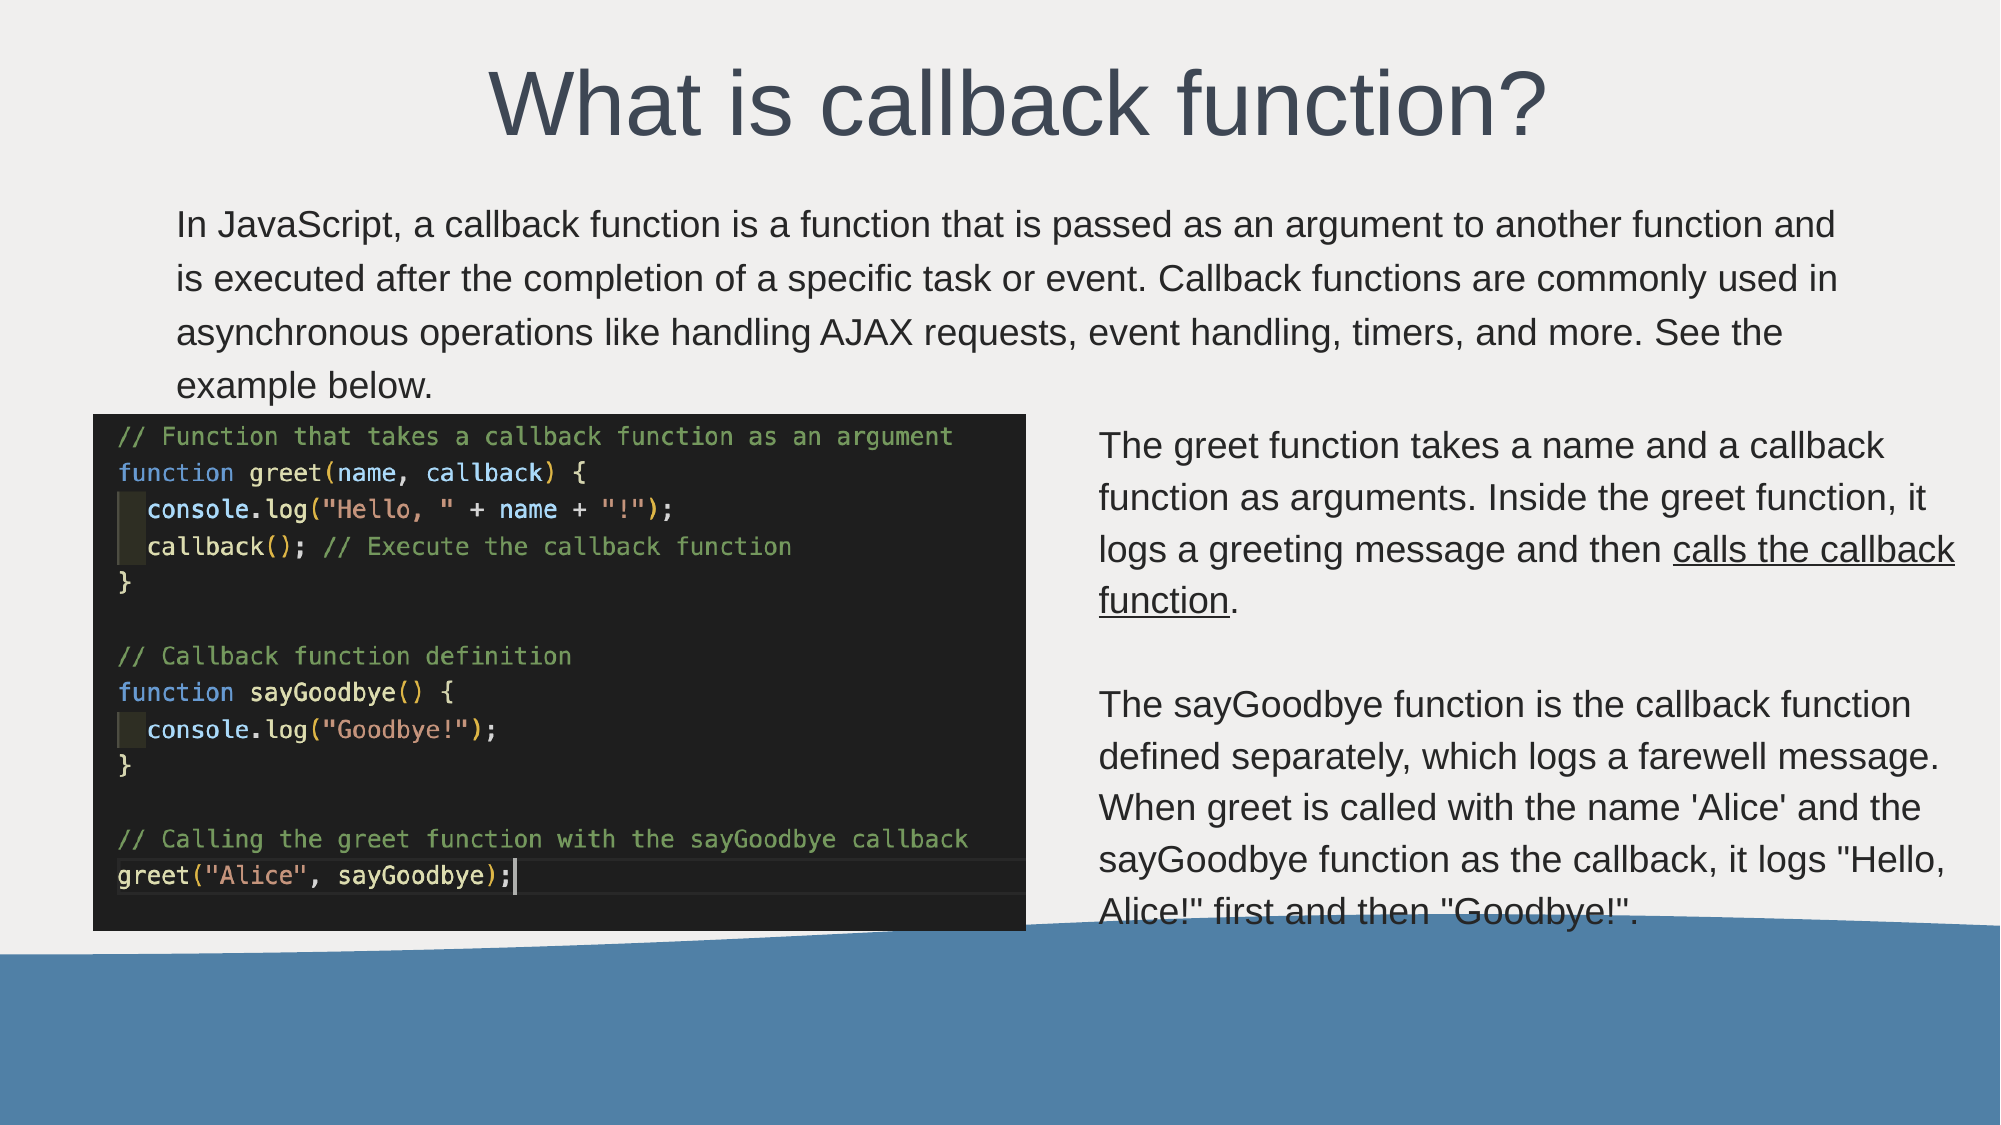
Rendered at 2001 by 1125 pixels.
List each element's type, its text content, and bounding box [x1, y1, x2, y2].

title What is callback function? [175, 59, 1863, 152]
picture [92, 414, 1026, 932]
text_box In JavaScript, a callback function is a function that is passed as an argument to another function and is executed after the completion of a specific task or event. Callback functions are commonly used in asynchronous operations like handling AJAX requests, event handling, timers, and more. See the example below. [175, 190, 1845, 407]
text_box The greet function takes a name and a callback function as arguments. Inside the greet function, it logs a greeting message and then calls the callback function. The sayGoodbye function is the callback function defined separately, which logs a farewell message. When greet is called with the name 'Alice' and the sayGoodbye function as the callback, it logs "Hello, Alice!" first and then "Goodbye!". [1083, 399, 1980, 947]
text_box [0, 922, 2000, 1125]
